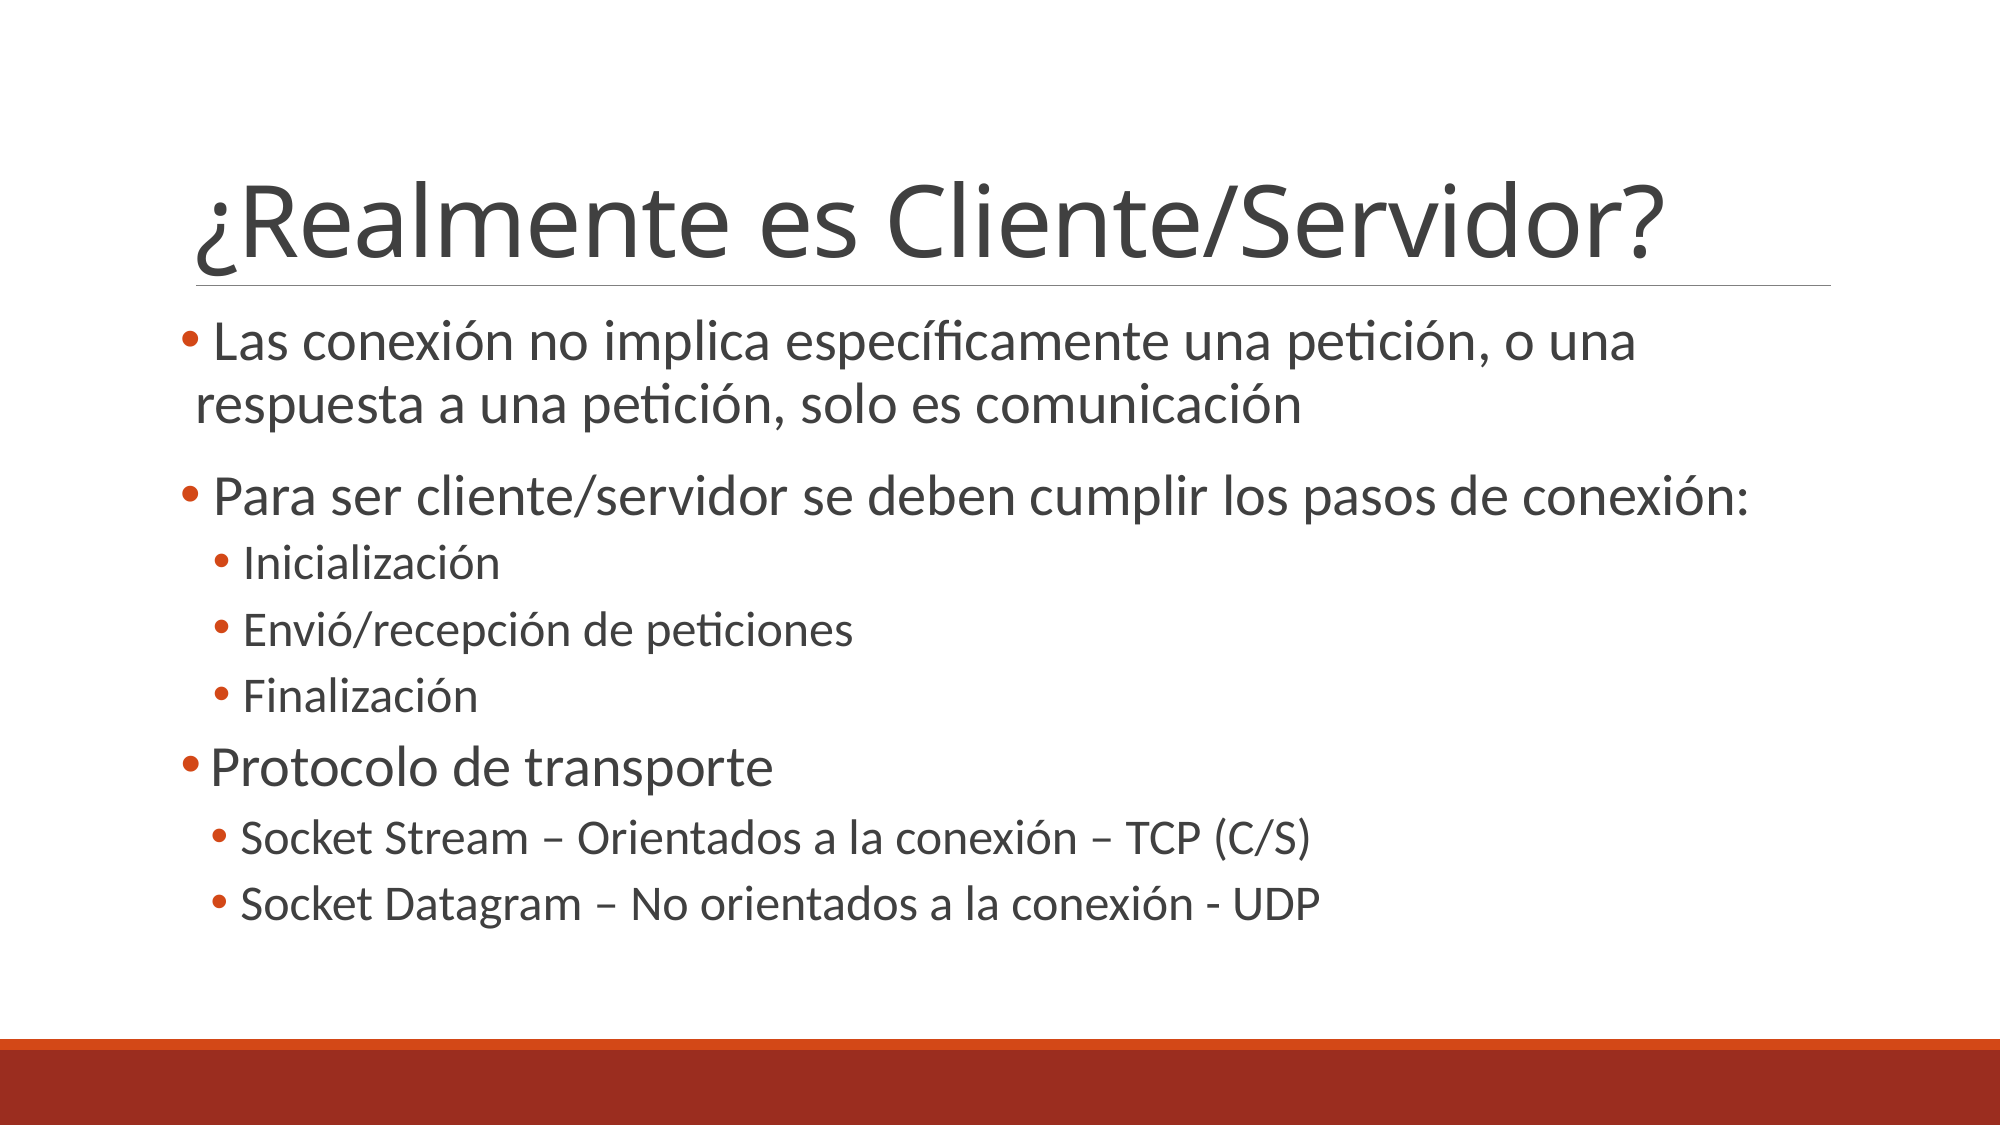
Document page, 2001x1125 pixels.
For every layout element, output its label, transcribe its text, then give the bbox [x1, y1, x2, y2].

title ¿Realmente es Cliente/Servidor? [180, 47, 1830, 285]
list Las conexión no implica específicamente una petición, o una respuesta a una petición, solo es comunicación Para ser cliente/servidor se deben cumplir los pasos de conexión: Inicialización Envió/recepción de peticiones Finalización Protocolo de transporte Socket Stream – Orientados a la conexión – TCP (C/S) Socket Datagram – No orientados a la conexión - UDP [180, 302, 1830, 963]
